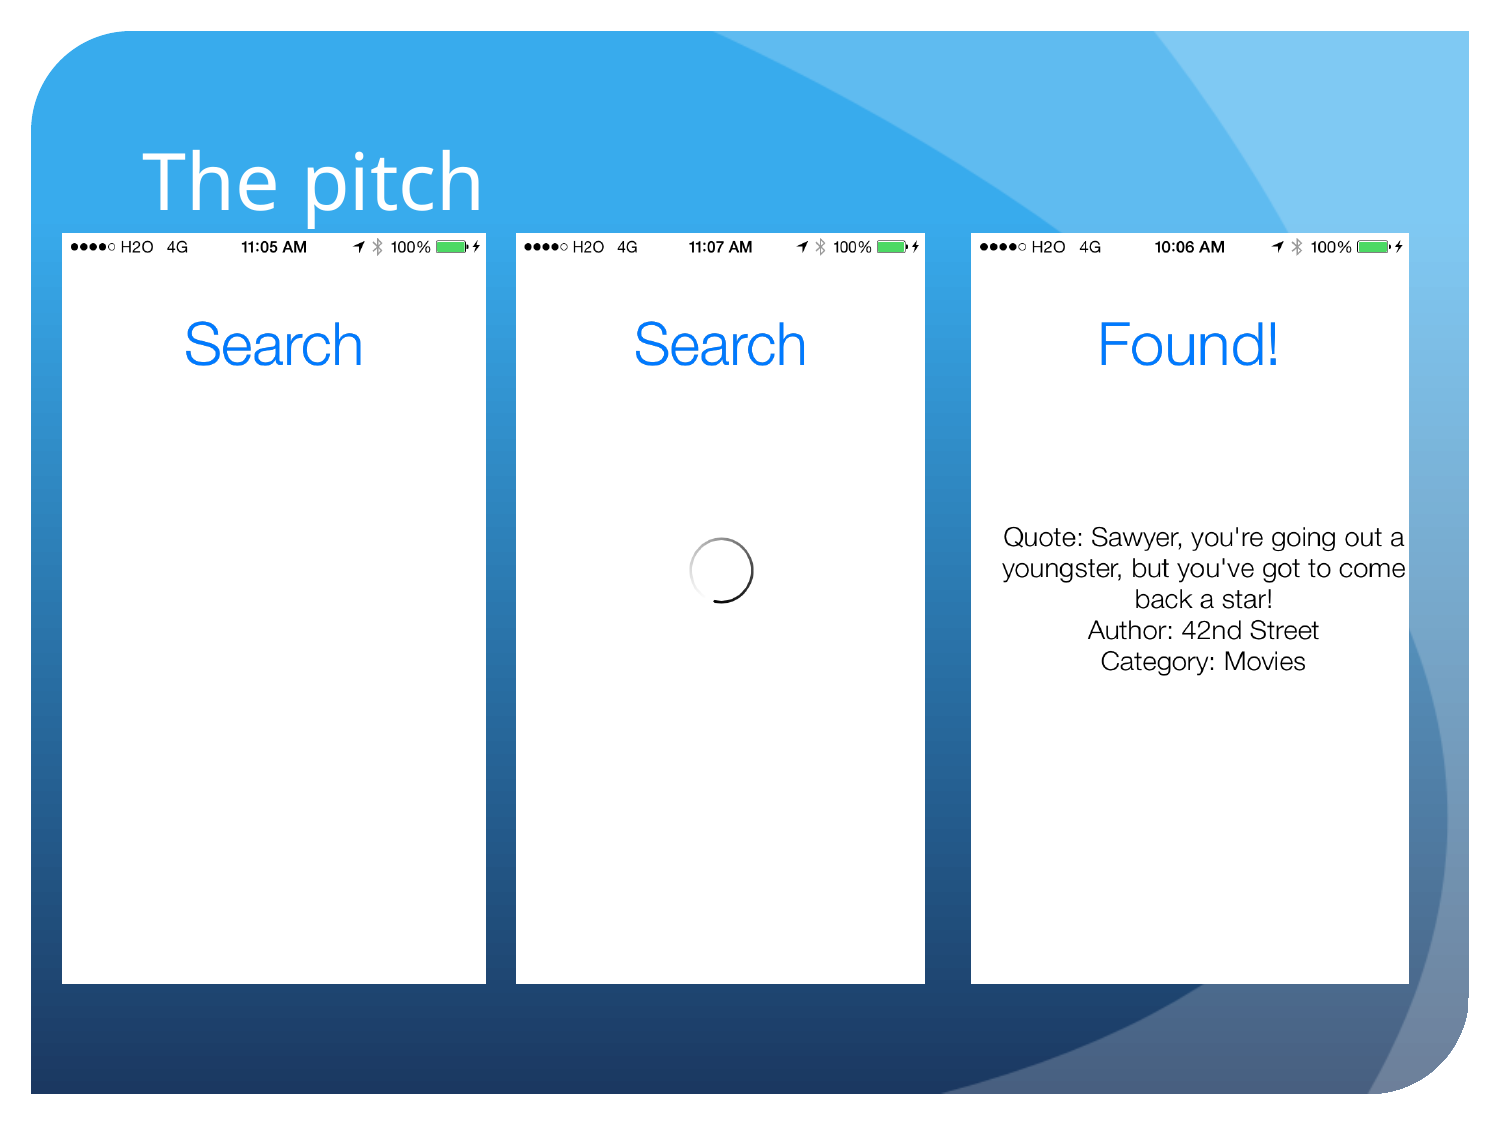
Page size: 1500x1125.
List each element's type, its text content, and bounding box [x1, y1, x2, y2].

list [970, 233, 1413, 985]
picture [24, 30, 1473, 1094]
title The pitch [127, 62, 1372, 234]
